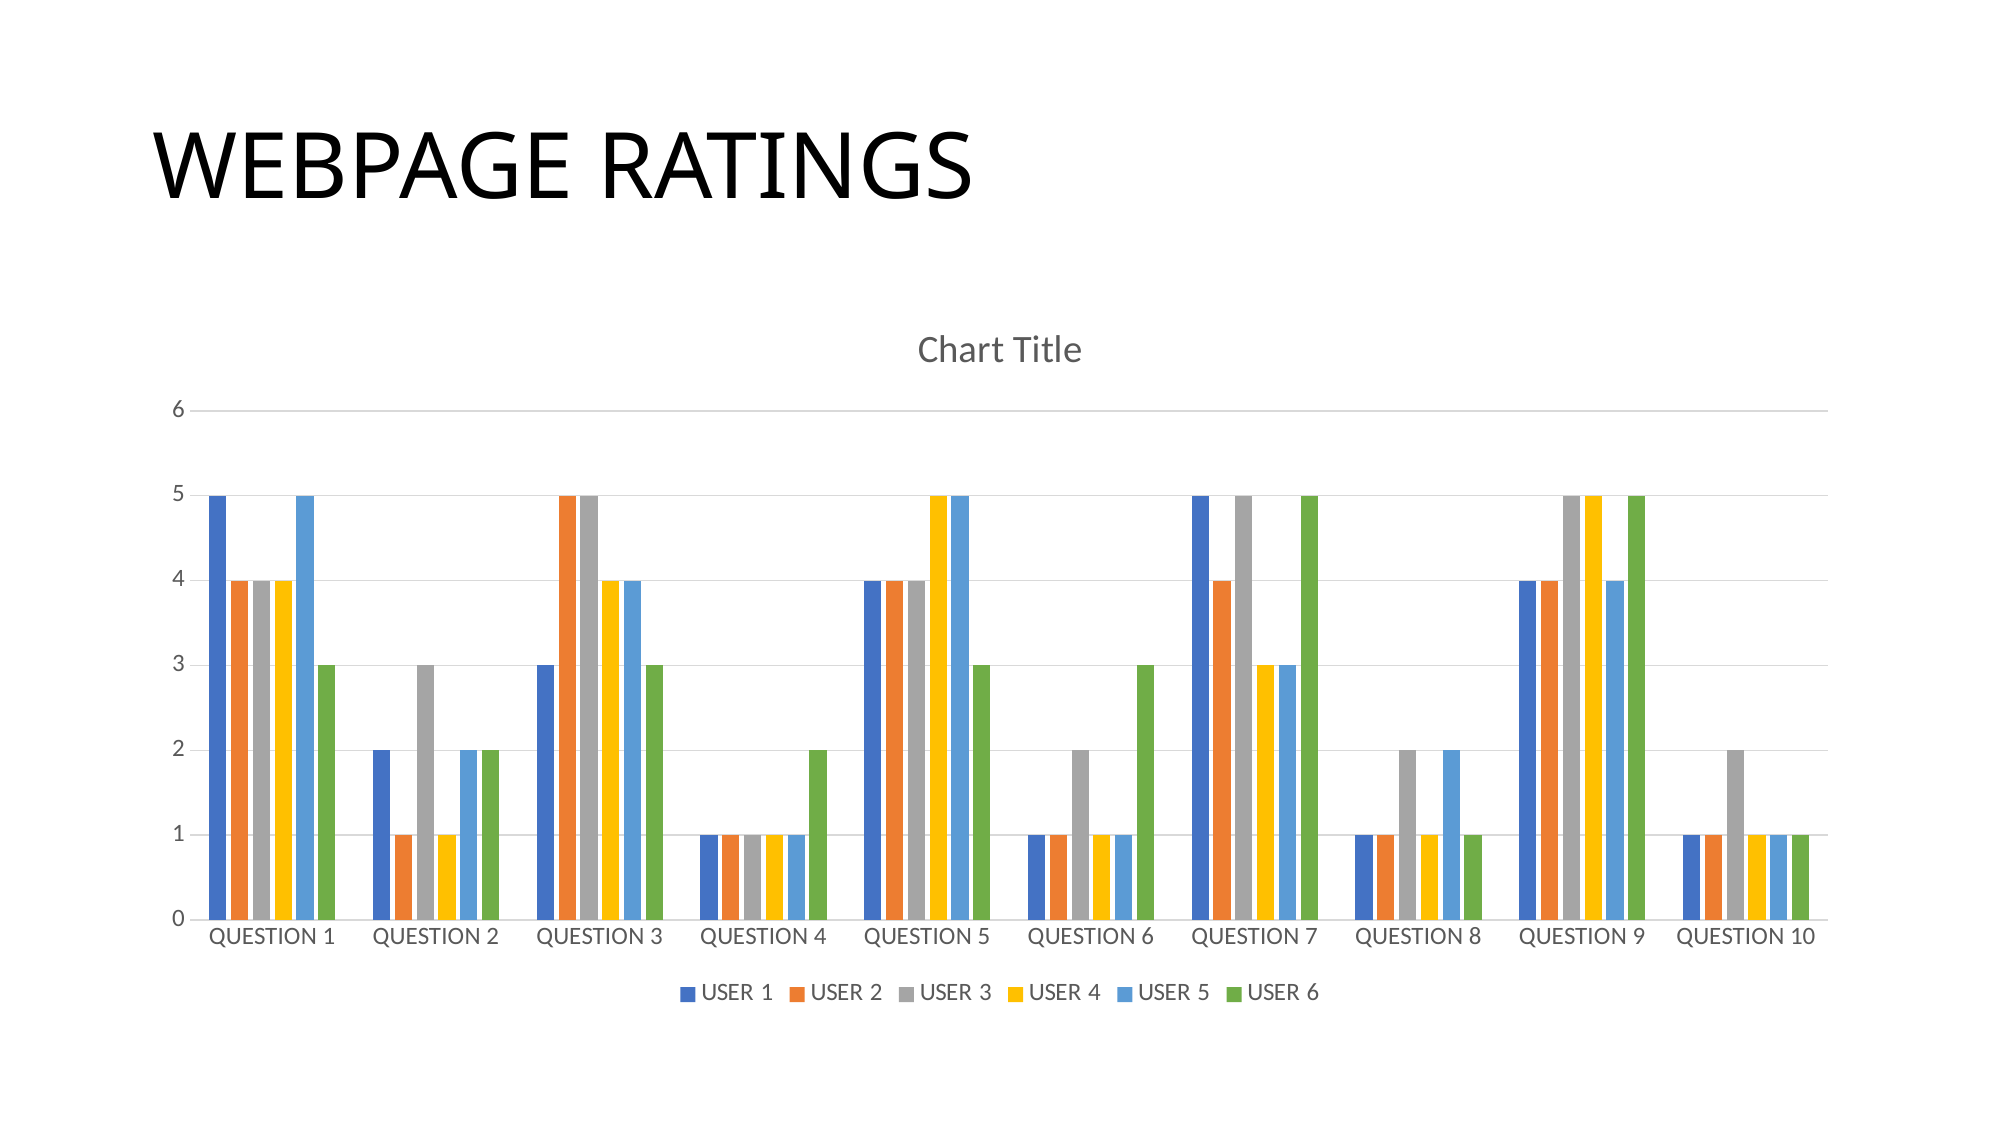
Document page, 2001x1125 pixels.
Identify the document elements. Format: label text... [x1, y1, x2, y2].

title WEBPAGE RATINGS [137, 59, 1863, 278]
chart [137, 299, 1863, 1014]
